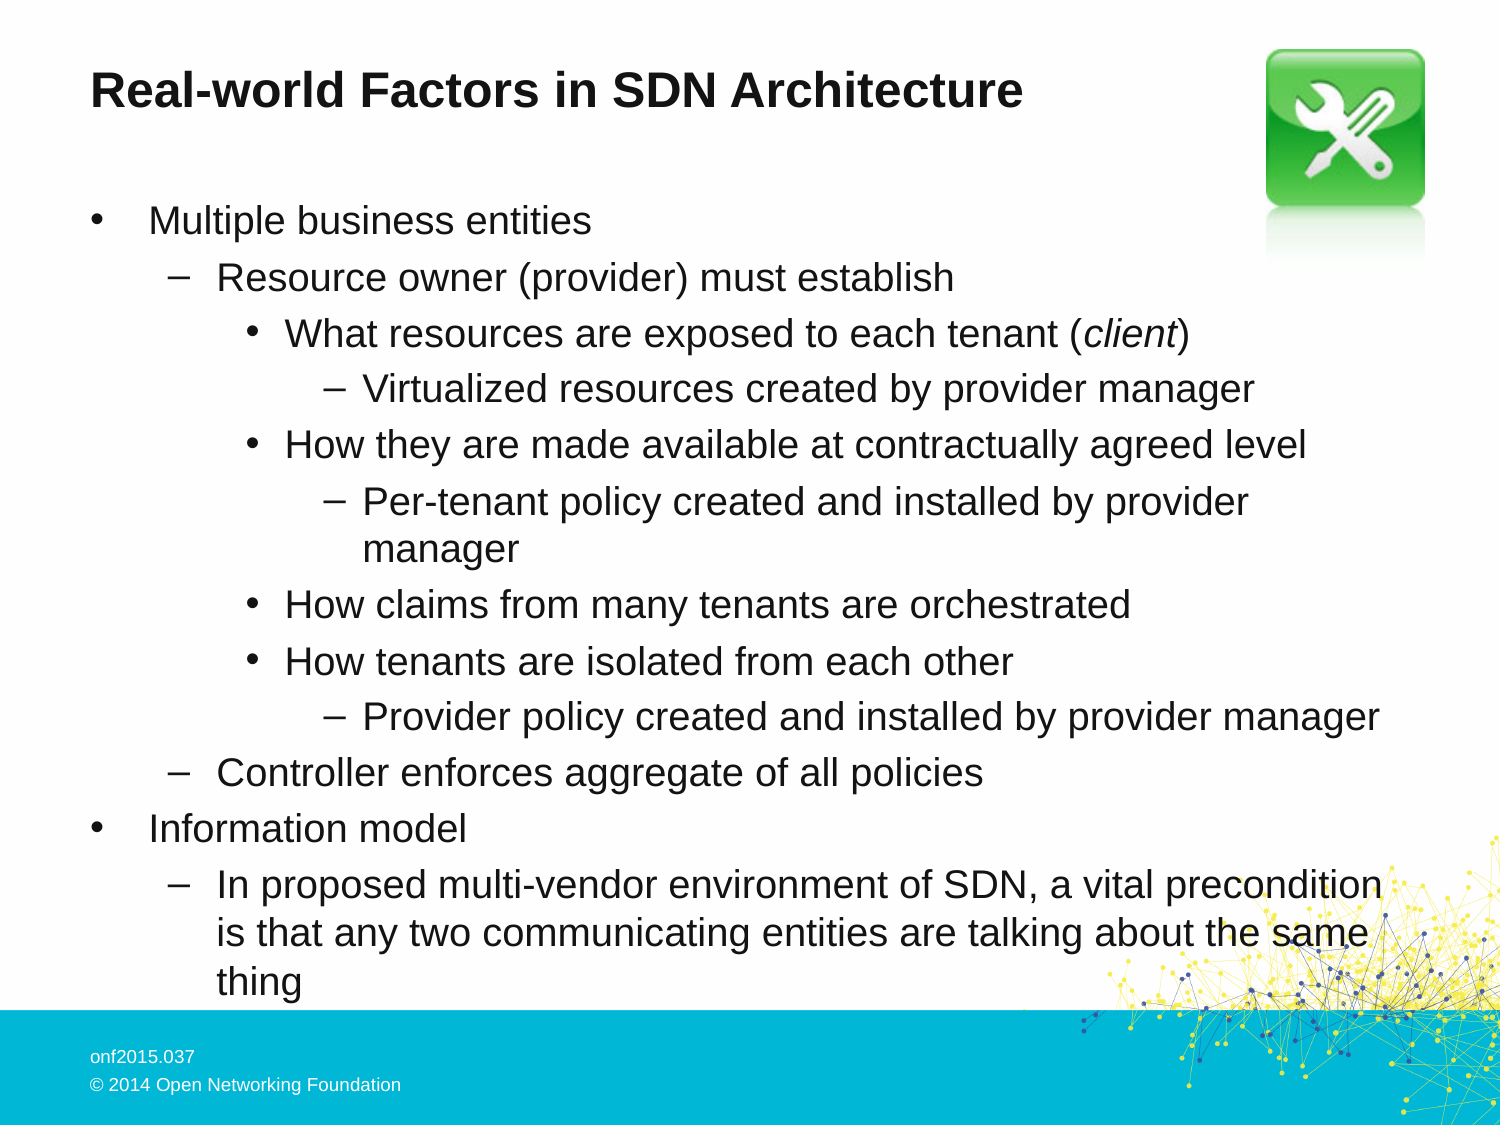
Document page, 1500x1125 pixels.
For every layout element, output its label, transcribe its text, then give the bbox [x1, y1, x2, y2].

title Real-world Factors in SDN Architecture [75, 50, 1088, 150]
list Multiple business entities Resource owner (provider) must establish What resources are exposed to each tenant (client) Virtualized resources created by provider manager How they are made available at contractually agreed level Per-tenant policy created and installed by provider manager How claims from many tenants are orchestrated How tenants are isolated from each other Provider policy created and installed by provider manager Controller enforces aggregate of all policies Information model In proposed multi-vendor environment of SDN, a vital precondition is that any two communicating entities are talking about the same thing [75, 187, 1425, 1013]
picture [0, 0, 1500, 1125]
